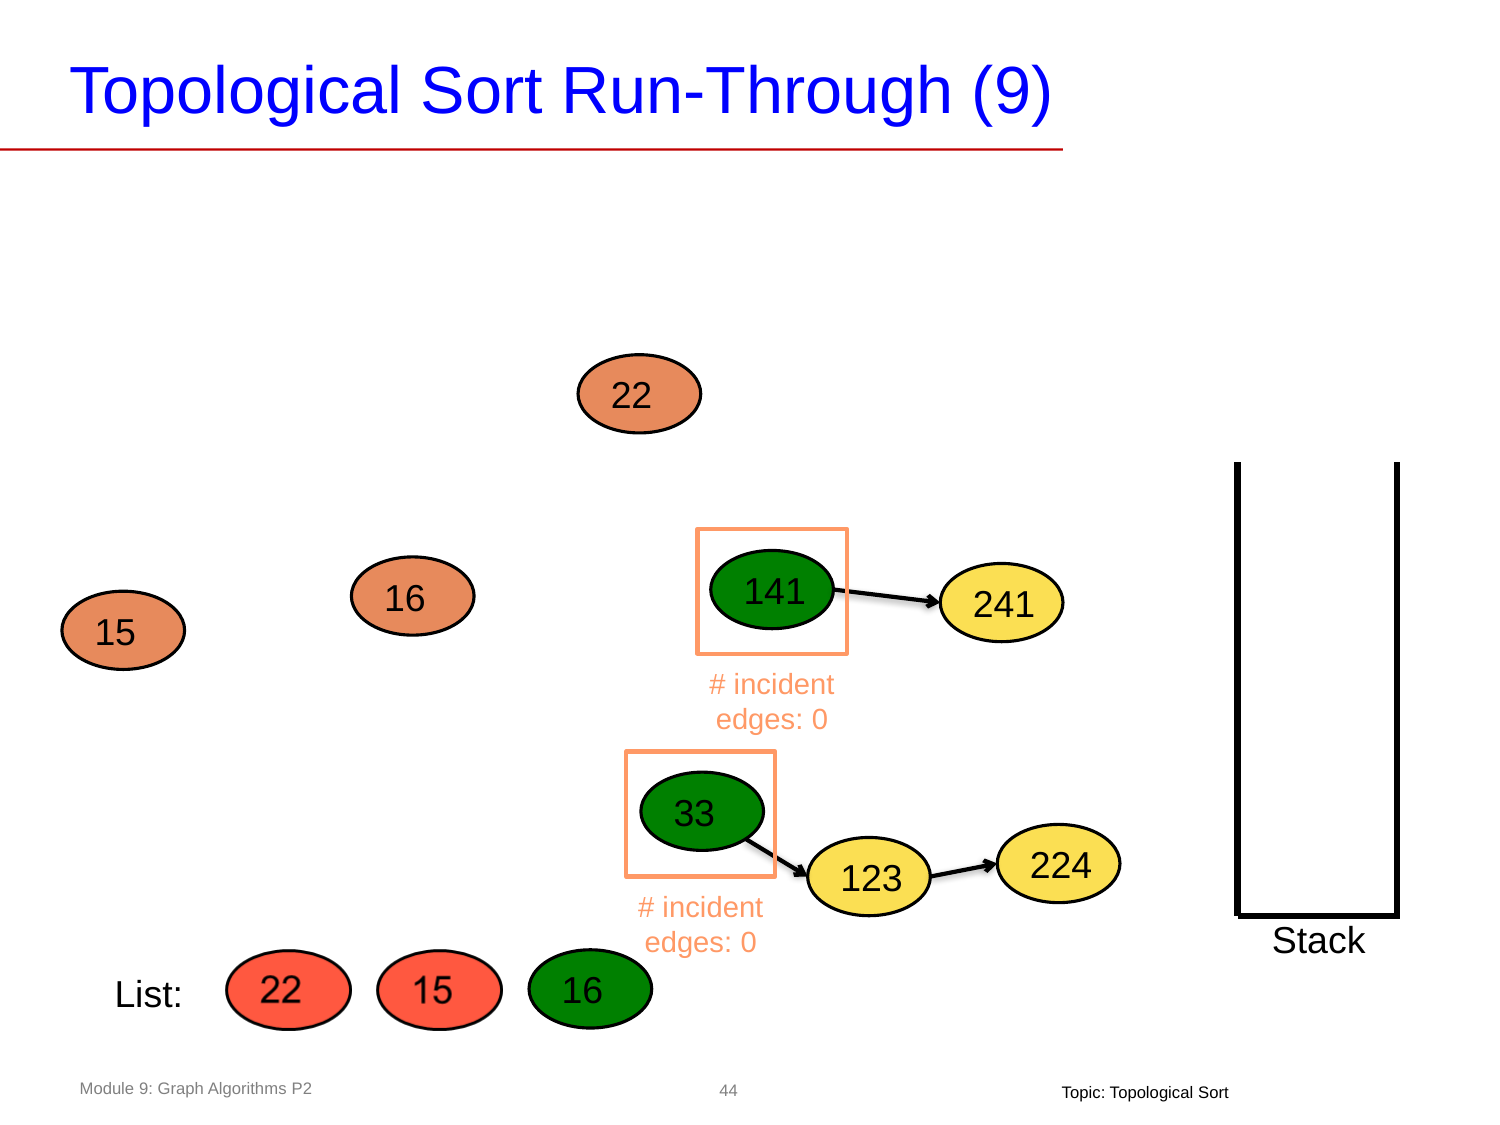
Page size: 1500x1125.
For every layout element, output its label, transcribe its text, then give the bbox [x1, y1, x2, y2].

text_box List: [99, 962, 219, 1023]
text_box 16 [529, 949, 652, 1029]
text_box # incident edges: 0 [603, 925, 798, 966]
text_box Topic: Topological Sort [1046, 1082, 1245, 1108]
text_box Stack [1212, 909, 1425, 969]
picture [225, 949, 352, 1036]
picture [375, 949, 503, 1036]
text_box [61, 354, 1121, 916]
title Topological Sort Run-Through (9) [57, 41, 1173, 133]
